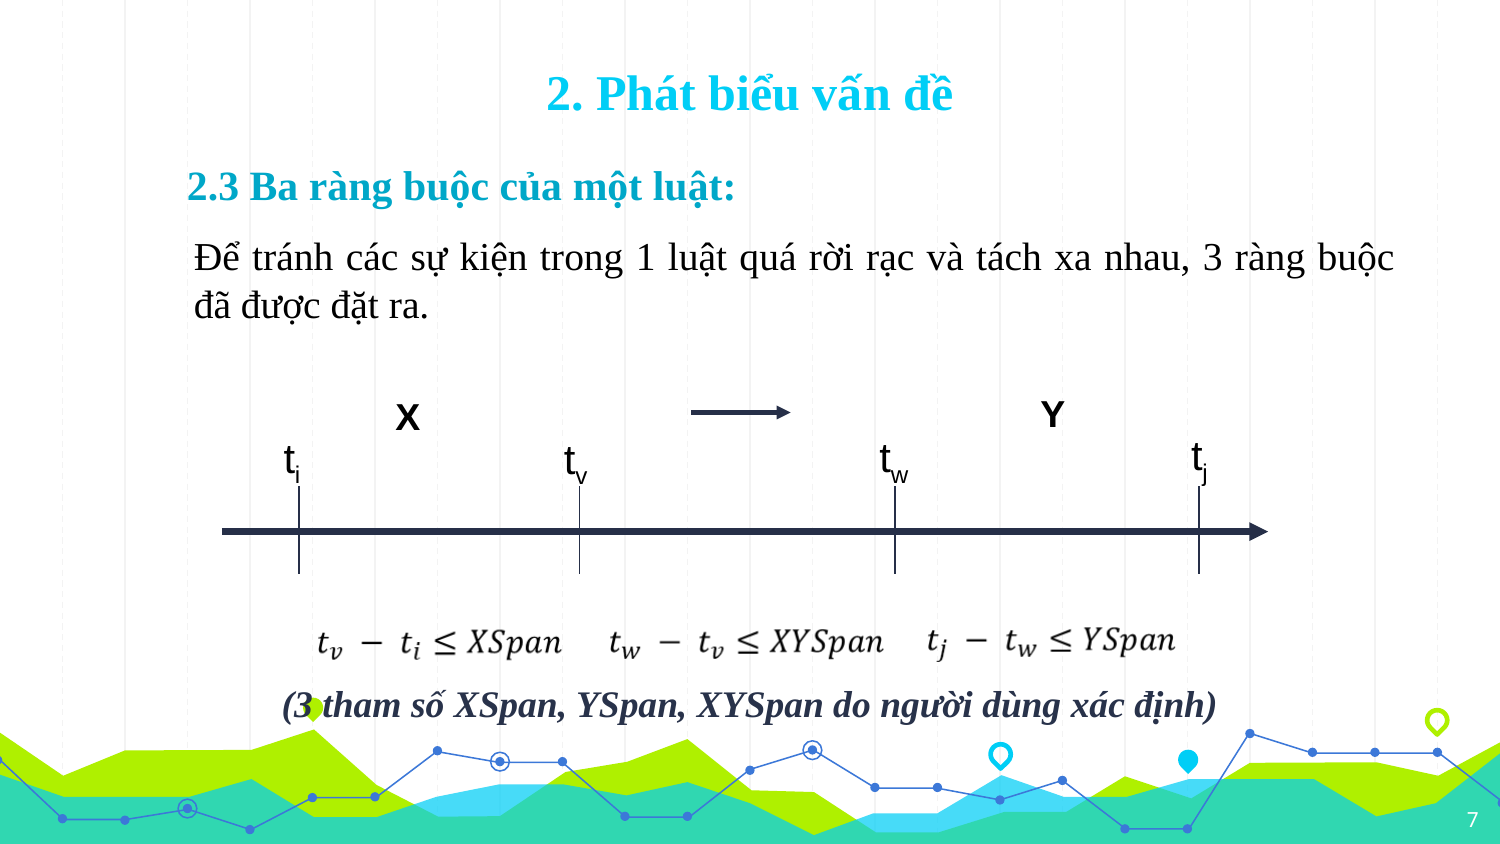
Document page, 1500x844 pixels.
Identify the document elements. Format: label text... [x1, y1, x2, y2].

text_box 2.3 Ba ràng buộc của một luật: [171, 150, 1143, 216]
text_box Để tránh các sự kiện trong 1 luật quá rời rạc và tách xa nhau, 3 ràng buộc đã được đặt ra. [178, 223, 1411, 381]
slide_number 7 [1403, 791, 1494, 844]
title 2. Phát biểu vấn đề [176, 17, 1324, 136]
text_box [221, 382, 1269, 670]
text_box (3 tham số XSpan, YSpan, XYSpan do người dùng xác định) [187, 664, 1313, 740]
